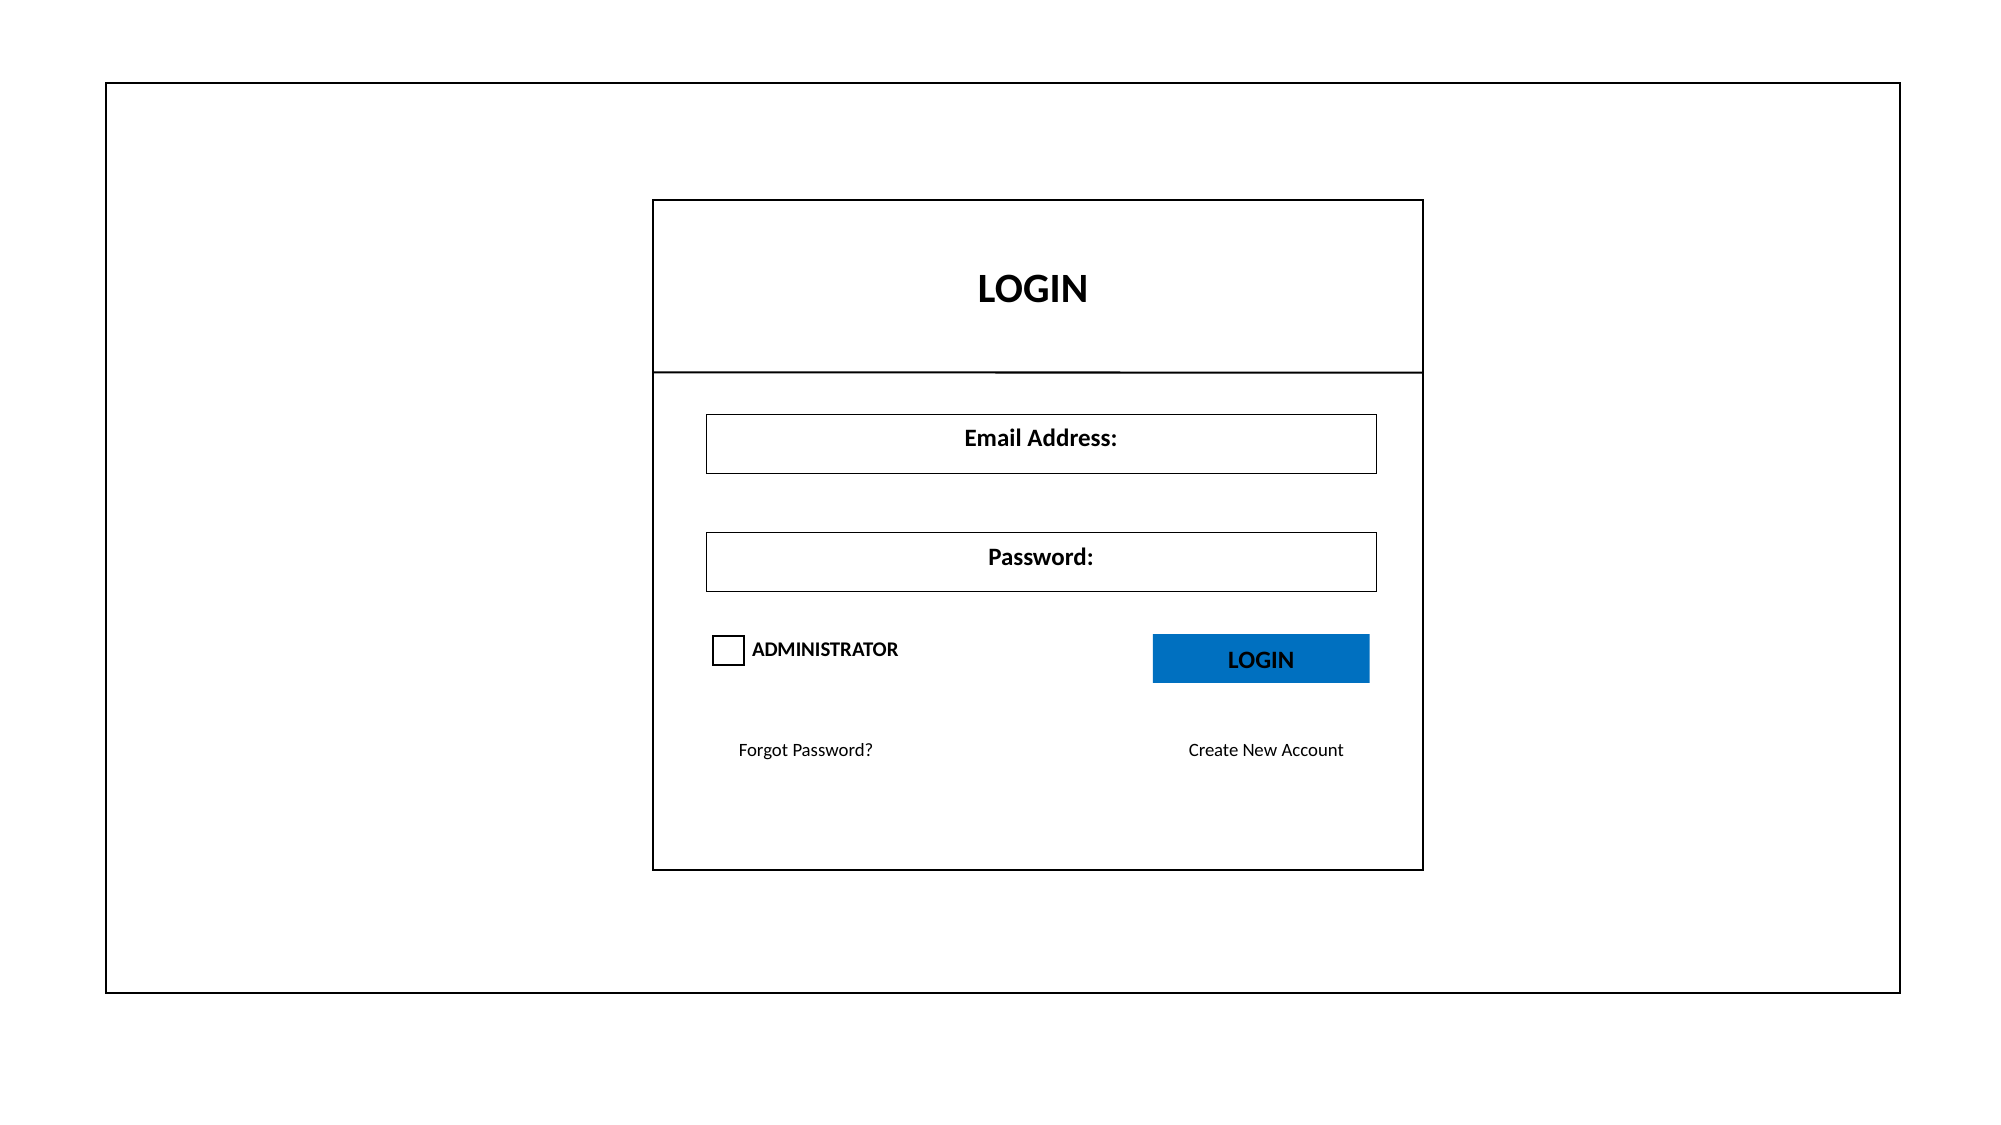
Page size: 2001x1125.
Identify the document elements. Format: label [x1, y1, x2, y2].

text_box [652, 199, 1630, 871]
text_box [105, 82, 1901, 994]
